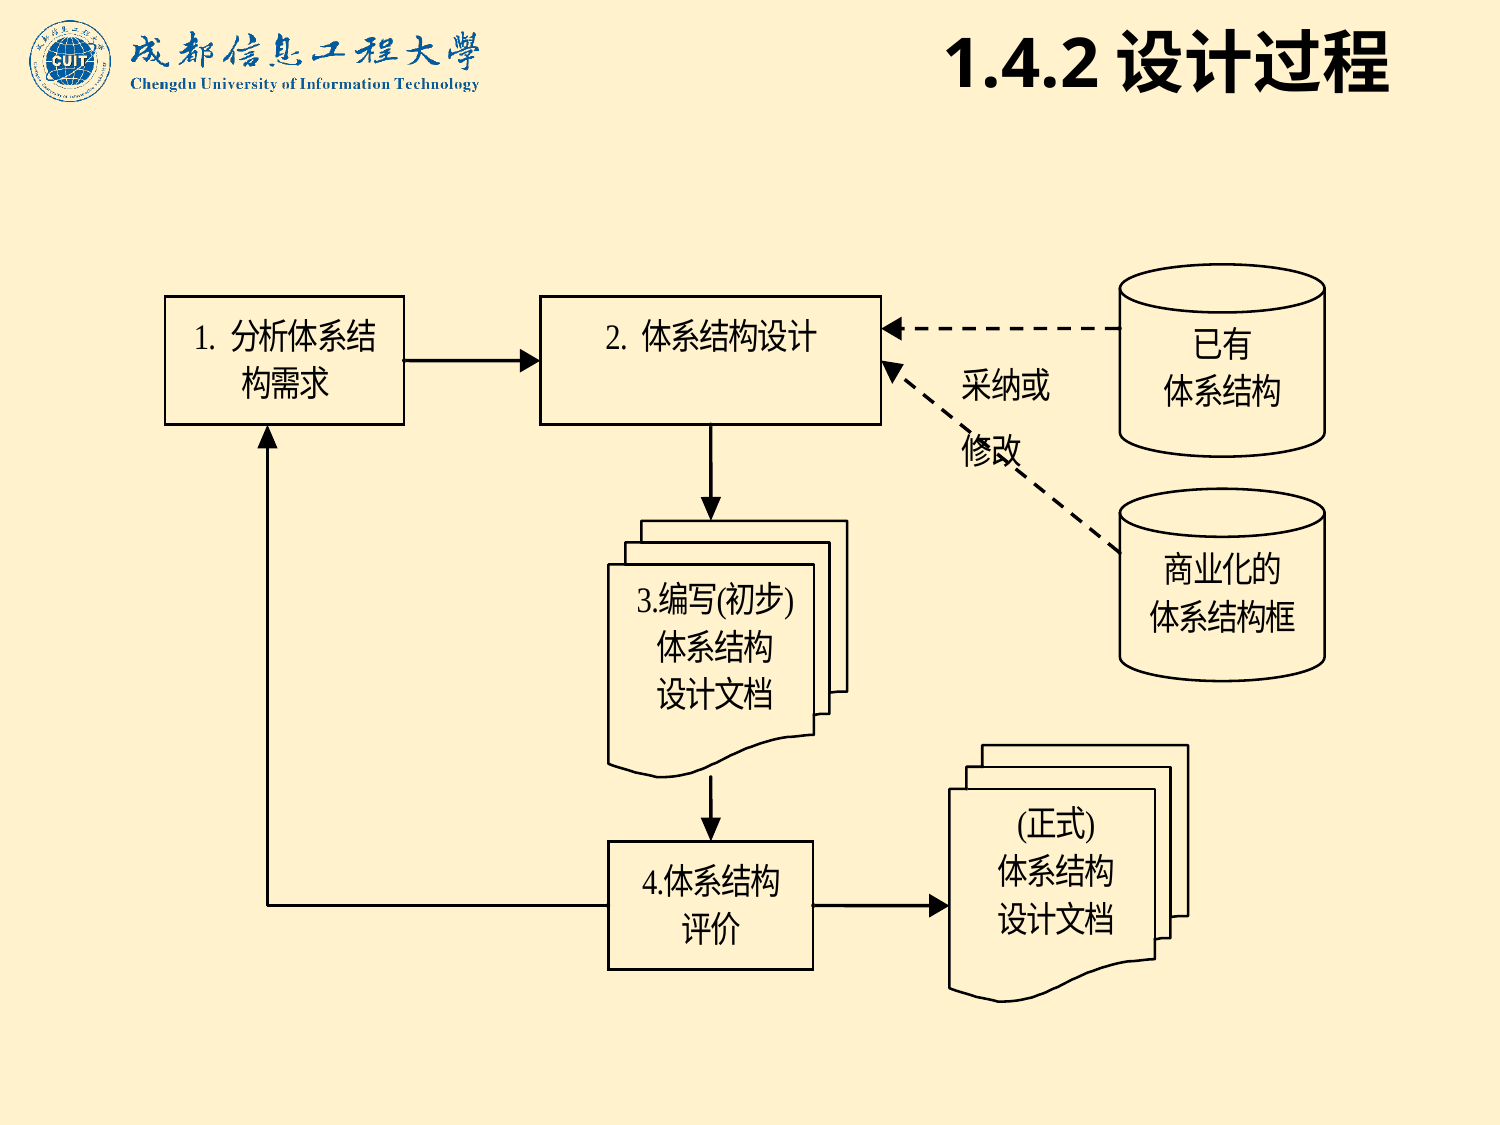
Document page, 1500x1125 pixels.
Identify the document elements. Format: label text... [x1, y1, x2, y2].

picture [29, 20, 112, 102]
title 1.4.2设计过程 [112, 20, 1406, 110]
picture [78, 231, 1448, 1065]
